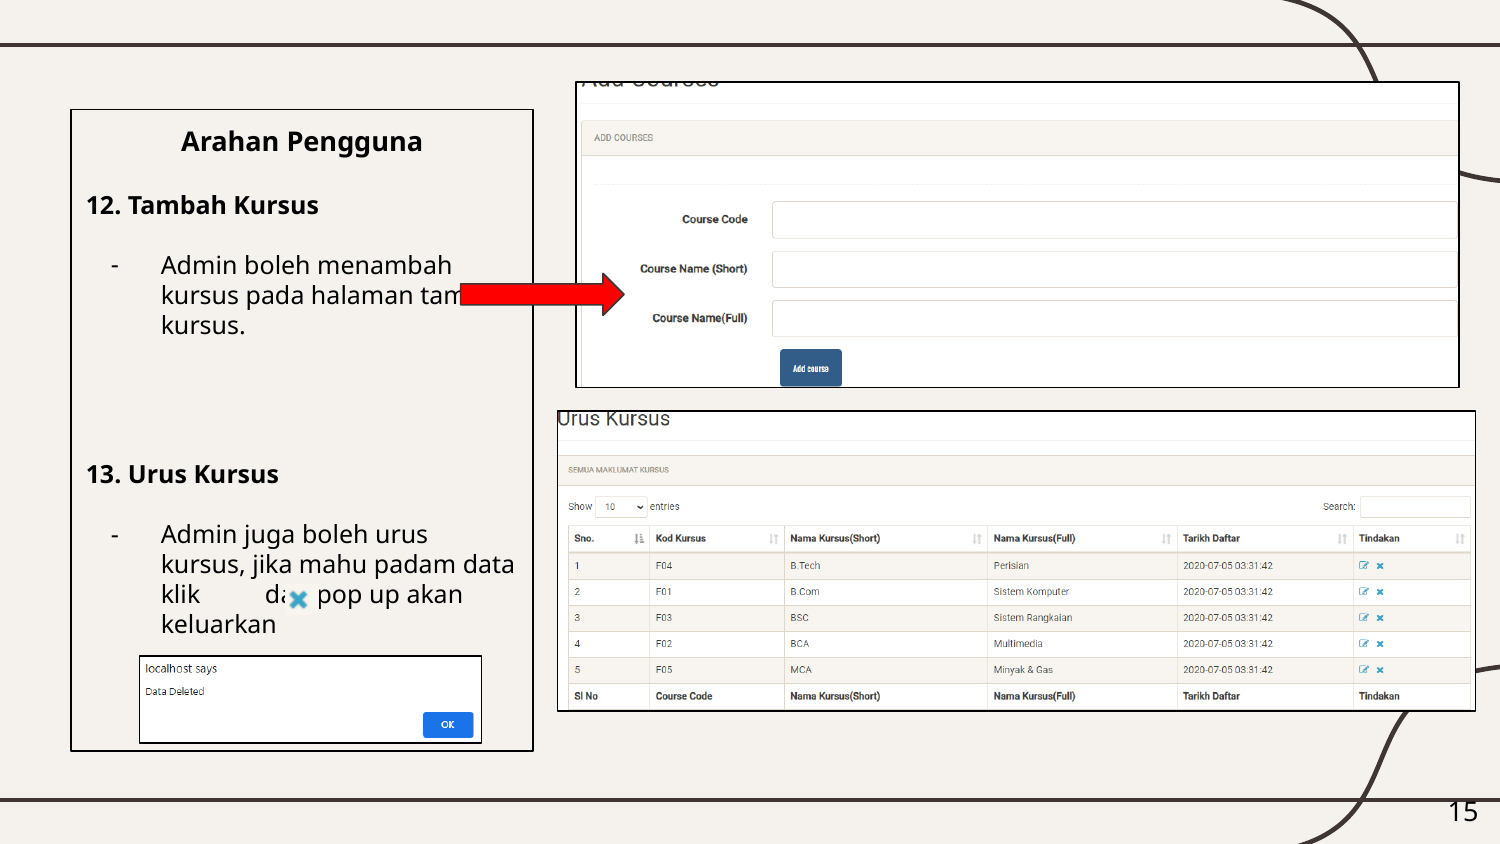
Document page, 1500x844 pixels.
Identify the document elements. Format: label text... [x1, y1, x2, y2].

slide_number ‹#› [1403, 779, 1494, 844]
picture [576, 82, 1459, 388]
picture [139, 656, 481, 743]
picture [557, 411, 1476, 711]
text_box [460, 283, 571, 305]
picture [285, 584, 319, 615]
text_box Arahan Pengguna 12. Tambah Kursus Admin boleh menambah kursus pada halaman tambah kursus. 13. Urus Kursus Admin juga boleh urus kursus, jika mahu padam data klik dan pop up akan keluarkan [70, 109, 534, 751]
